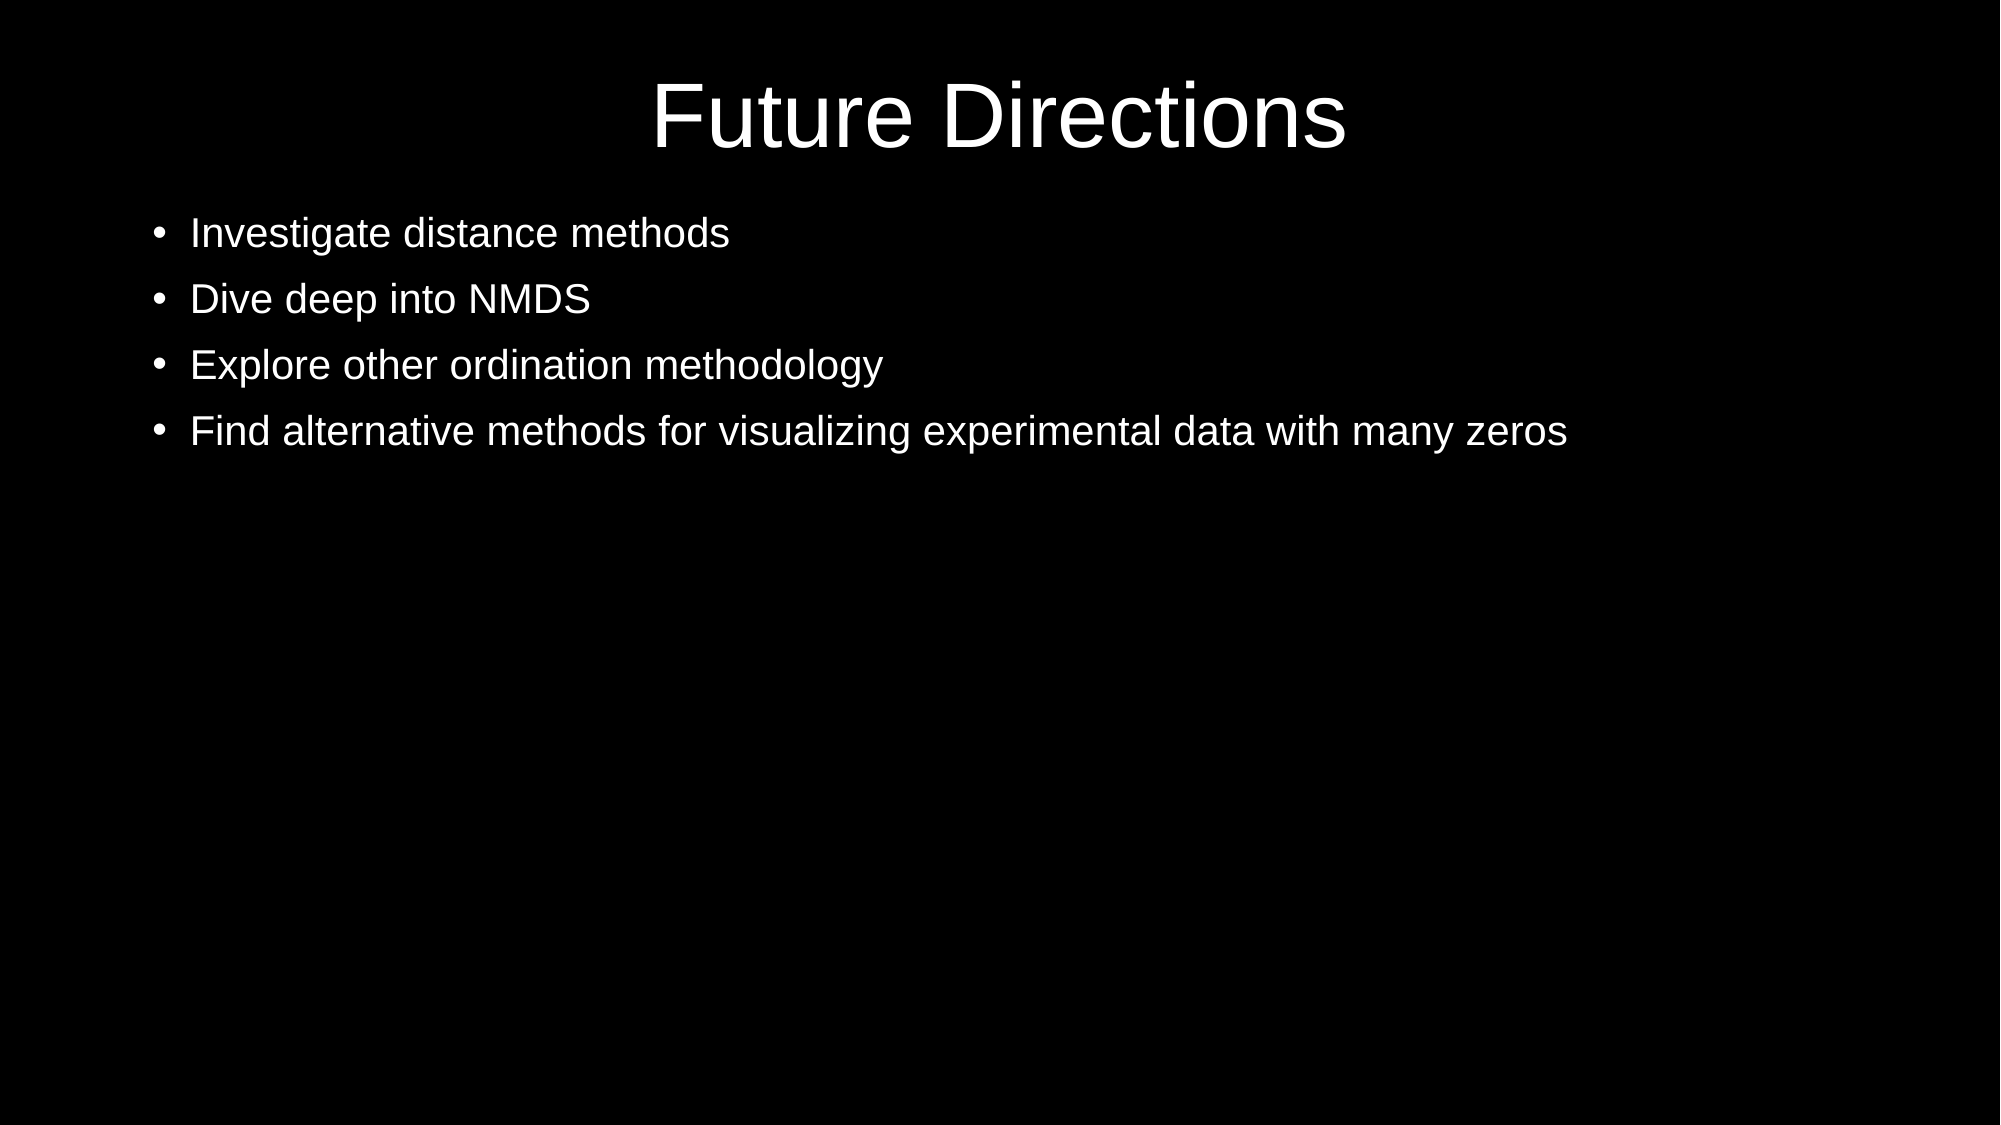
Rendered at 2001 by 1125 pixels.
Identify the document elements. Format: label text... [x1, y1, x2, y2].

text_box Investigate distance methods Dive deep into NMDS Explore other ordination methodology Find alternative methods for visualizing experimental data with many zeros [137, 204, 1863, 1049]
text_box Future Directions [137, 59, 1863, 176]
